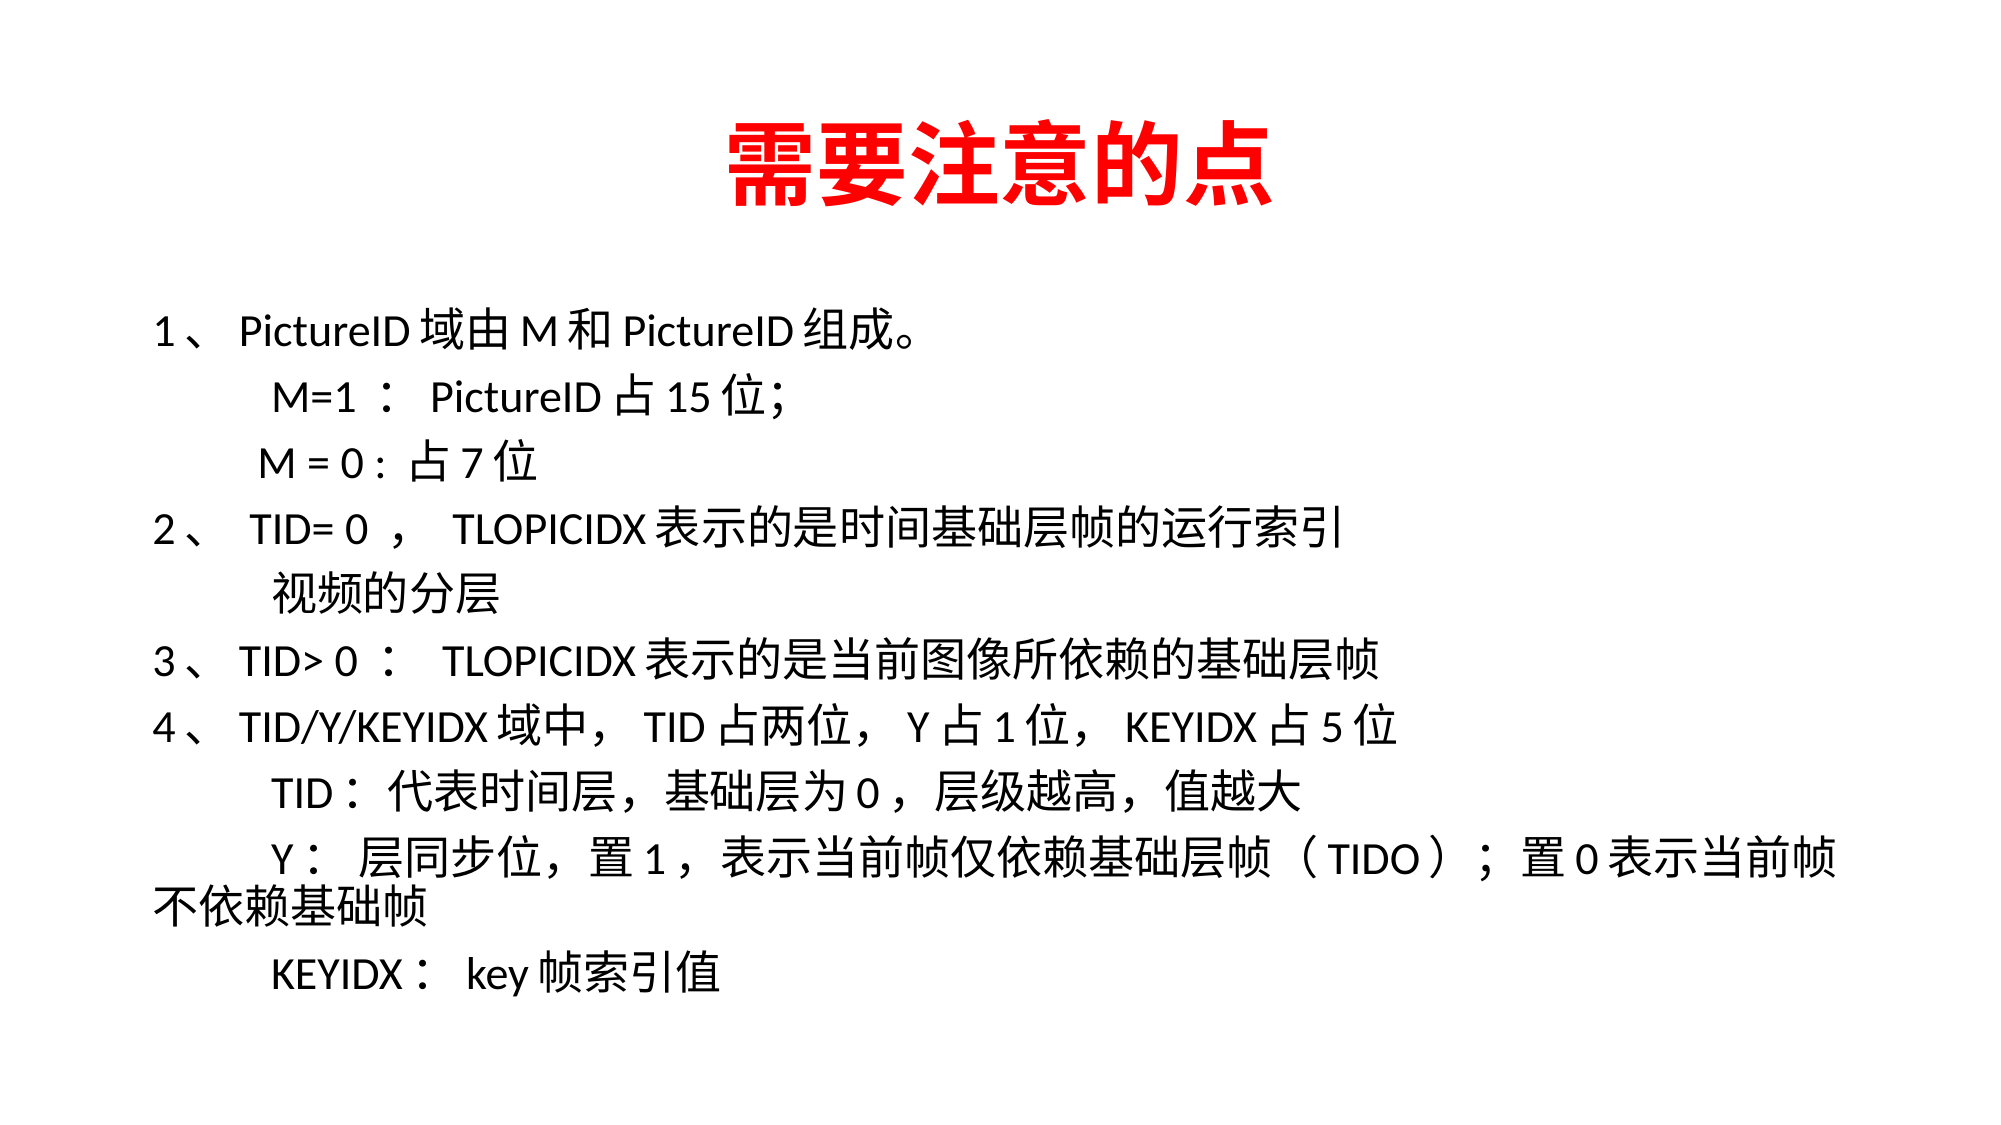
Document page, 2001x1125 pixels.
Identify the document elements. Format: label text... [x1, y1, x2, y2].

title 需要注意的点 [137, 59, 1863, 278]
list 1、PictureID域由M和PictureID组成。 M=1 ：PictureID占15位； M = 0 : 占7位 2、 TID= 0 ， TLOPICIDX表示的是时间基础层帧的运行索引 视频的分层 3、TID> 0 ： TLOPICIDX表示的是当前图像所依赖的基础层帧 4、TID/Y/KEYIDX域中，TID占两位，Y占1位，KEYIDX占5位 TID：代表时间层，基础层为0，层级越高，值越大 Y： 层同步位，置1，表示当前帧仅依赖基础层帧（TIDO）；置0表示当前帧不依赖基础帧 KEYIDX：key帧索引值 [137, 299, 1863, 1014]
